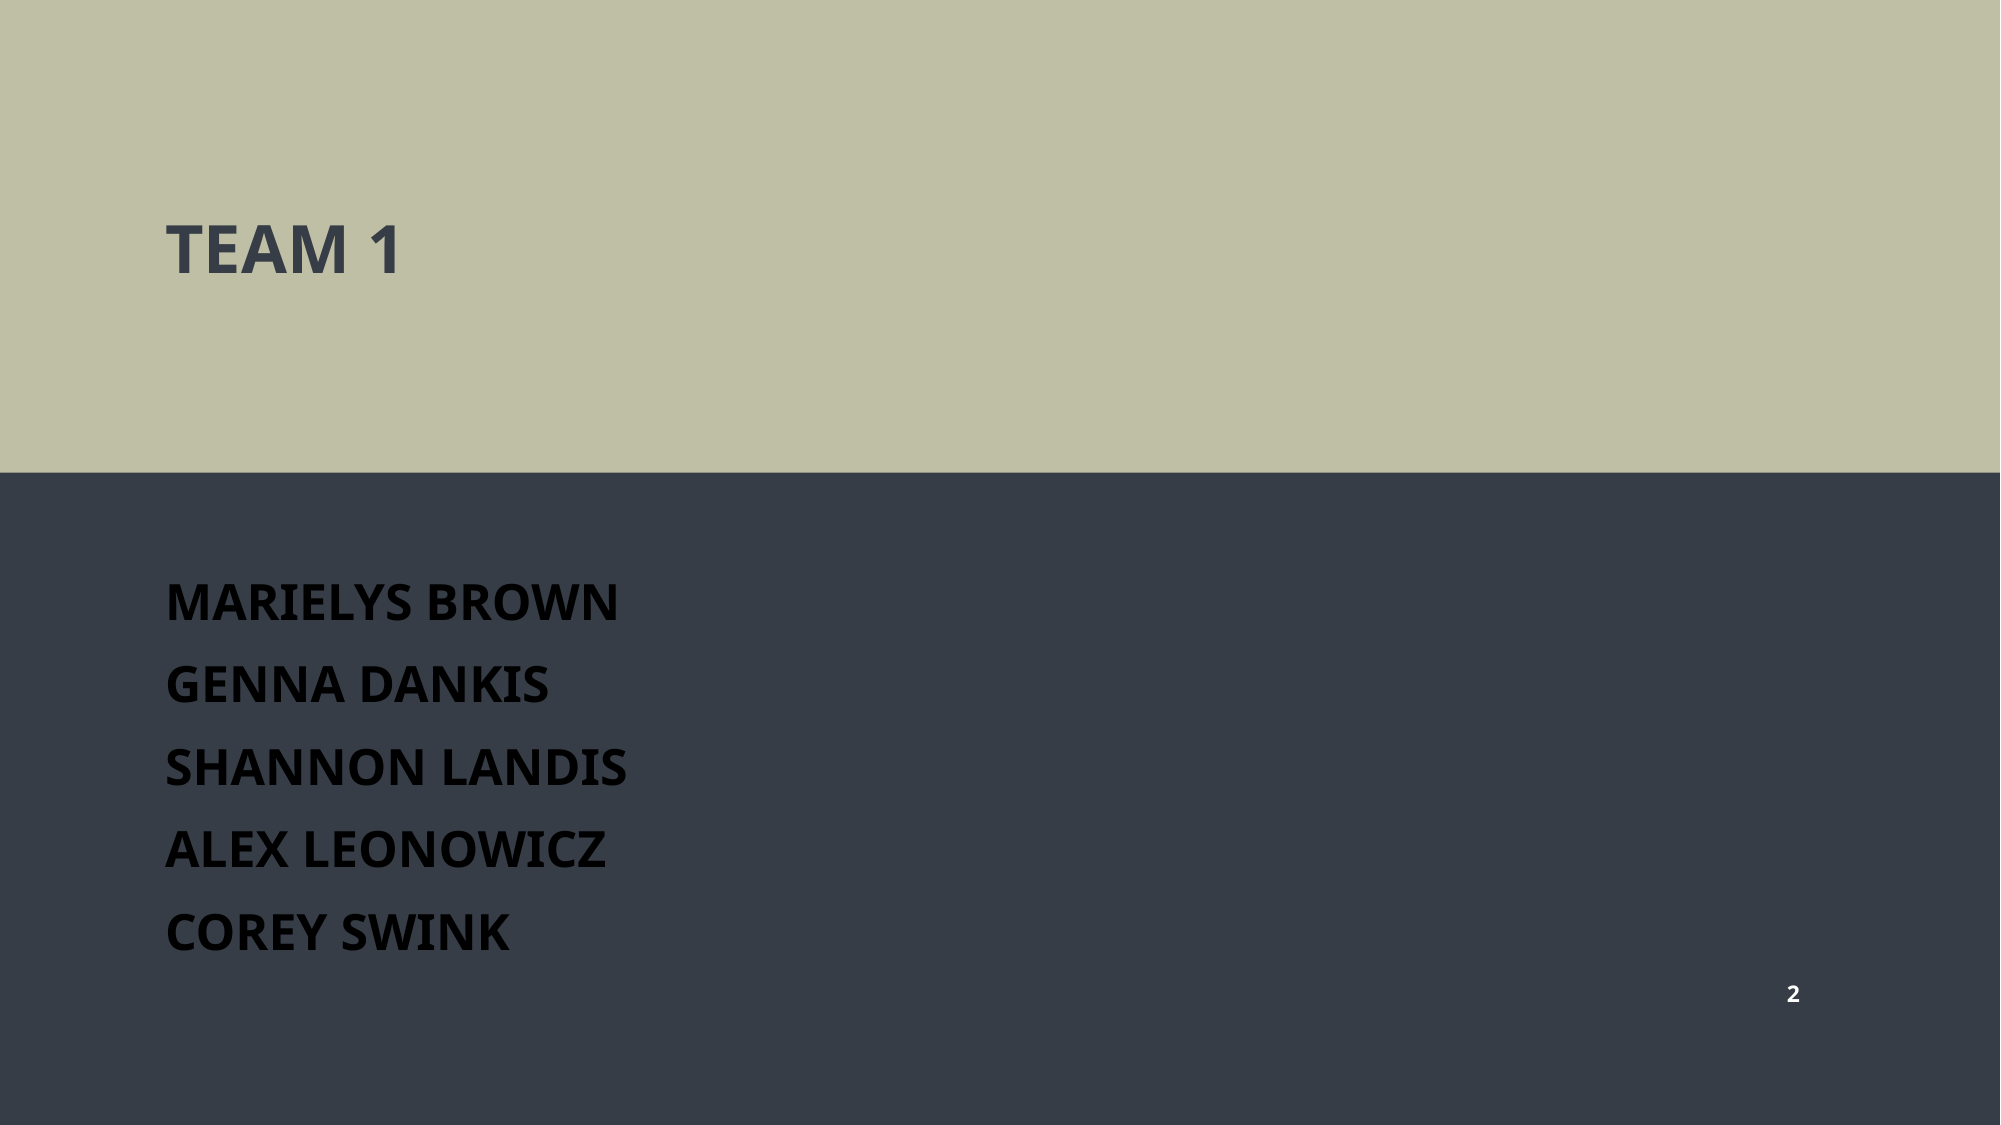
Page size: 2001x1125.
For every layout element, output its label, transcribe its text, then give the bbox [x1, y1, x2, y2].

title Team 1 [150, 86, 1035, 409]
list Marielys Brown Genna Dankis Shannon Landis Alex Leonowicz Corey Swink [150, 535, 1000, 995]
slide_number 2 [1724, 965, 1816, 1025]
